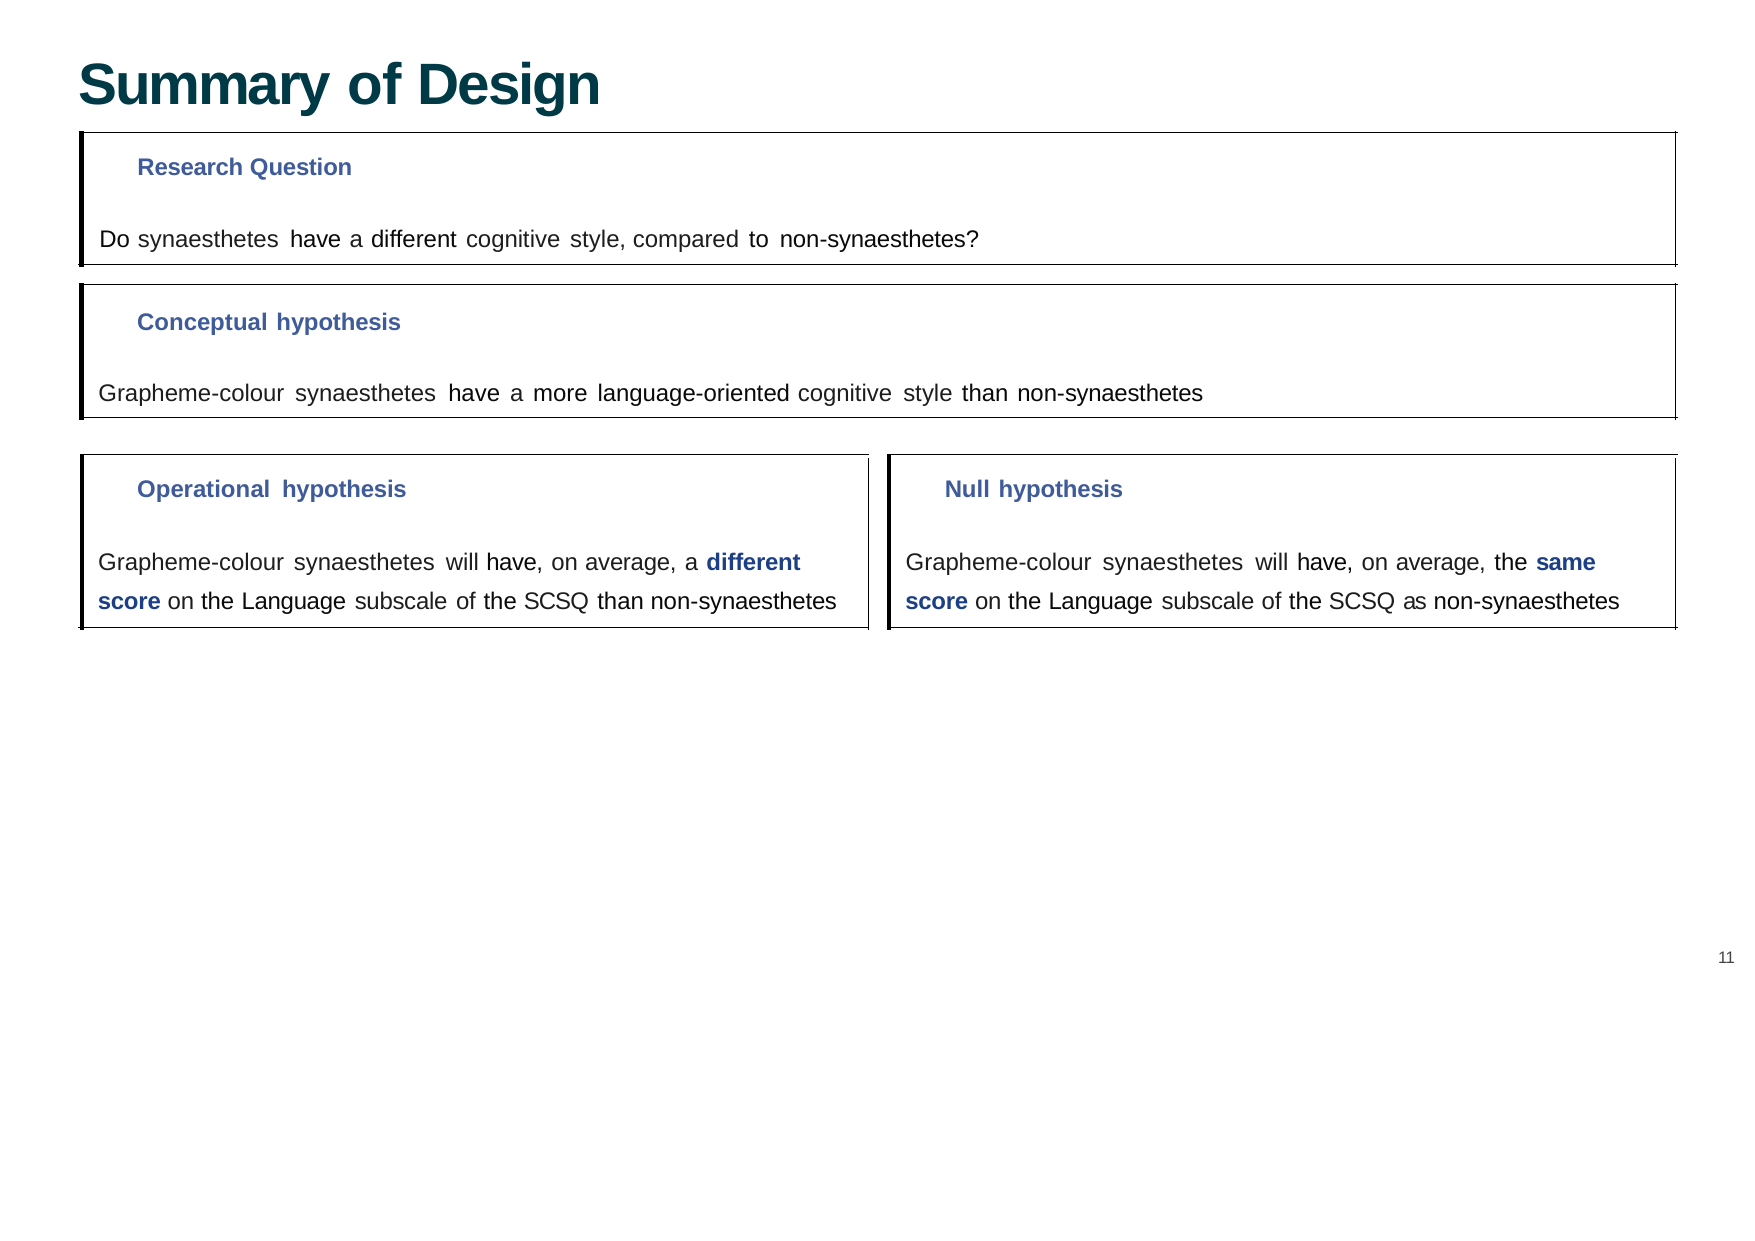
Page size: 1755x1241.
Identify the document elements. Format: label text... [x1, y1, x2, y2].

text_box Null hypothesis Grapheme-colour synaesthetes will have, on average, the same score on the Language subscale of the SCSQ as non-synaesthetes [891, 471, 1675, 615]
text_box Research Question Do synaesthetes have a different cognitive style, compared to non-synaesthetes? Conceptual hypothesis Grapheme-colour synaesthetes have a more language-oriented cognitive style than non-synaesthetes [83, 279, 1676, 407]
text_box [77, 130, 1679, 268]
slide_number 10 [1716, 946, 1747, 1241]
title Summary of Design [77, 44, 963, 130]
text_box Operational hypothesis Grapheme-colour synaesthetes will have, on average, a different score on the Language subscale of the SCSQ than non-synaesthetes [84, 471, 868, 615]
